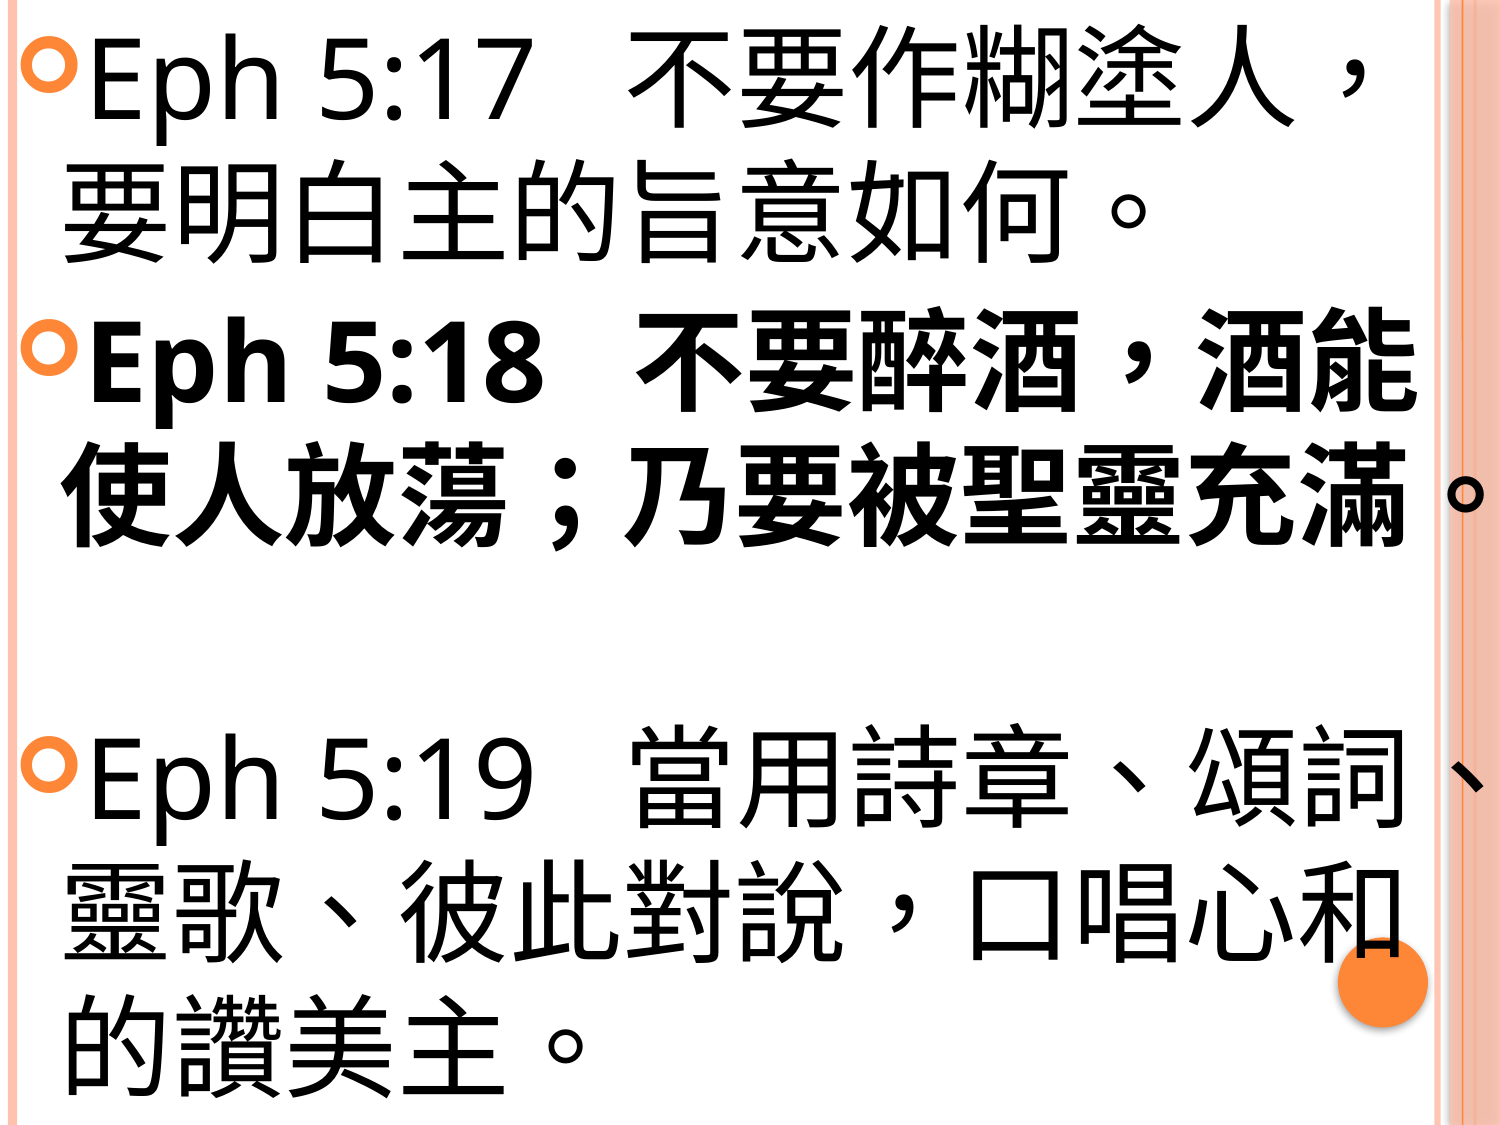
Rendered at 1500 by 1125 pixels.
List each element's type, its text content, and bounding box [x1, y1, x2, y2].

list Eph 5:17 不要作糊塗人，要明白主的旨意如何。 Eph 5:18 不要醉酒，酒能使人放蕩；乃要被聖靈充滿。 Eph 5:19 當用詩章、頌詞、靈歌、彼此對說，口唱心和的讚美主。 [0, 0, 1500, 1125]
